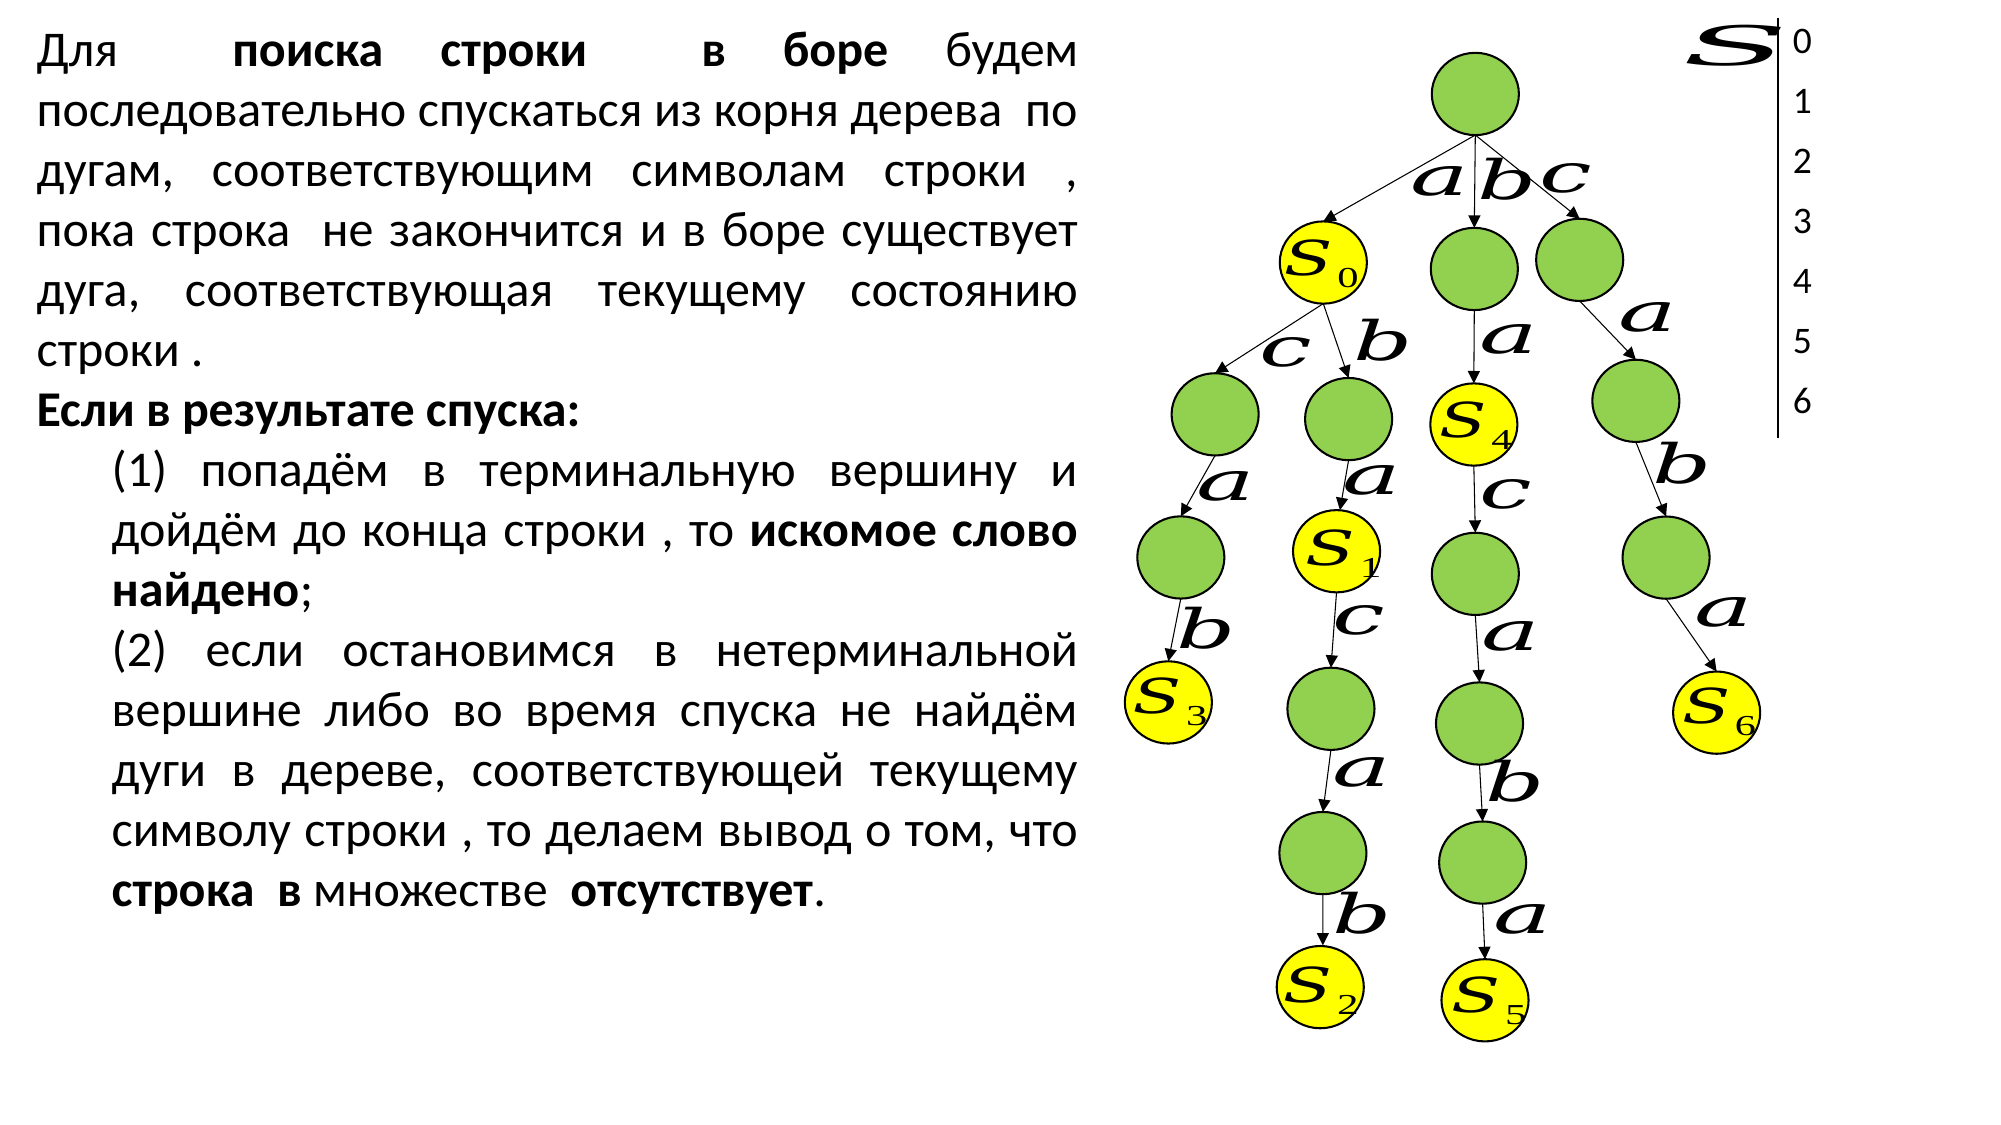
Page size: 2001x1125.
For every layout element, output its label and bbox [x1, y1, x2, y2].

text_box [1323, 135, 1474, 222]
text_box [1673, 671, 1761, 754]
text_box [1635, 441, 1666, 517]
text_box [1479, 764, 1483, 822]
text_box [1304, 376, 1394, 462]
text_box [1621, 515, 1711, 600]
text_box [1180, 455, 1216, 517]
text_box [1475, 135, 1580, 219]
text_box [1276, 945, 1364, 1029]
text_box [1535, 217, 1625, 302]
text_box [1279, 221, 1367, 304]
text_box [1429, 226, 1519, 312]
text_box [1579, 300, 1636, 360]
text_box [1475, 614, 1480, 683]
text_box [1286, 666, 1376, 751]
text_box [1591, 358, 1681, 443]
text_box [1438, 820, 1528, 905]
text_box [1322, 749, 1331, 812]
text_box [1339, 460, 1349, 510]
text_box [1430, 51, 1520, 135]
text_box [1665, 598, 1717, 672]
text_box [1215, 303, 1324, 374]
text_box [1323, 304, 1349, 378]
text_box [1292, 510, 1381, 593]
text_box [1170, 372, 1260, 457]
text_box [1441, 959, 1529, 1042]
text_box [1434, 681, 1525, 766]
text_box [1136, 515, 1226, 600]
text_box [1278, 810, 1368, 896]
text_box [1430, 383, 1518, 466]
text_box [1168, 598, 1181, 661]
text_box [1430, 531, 1520, 616]
text_box [1124, 661, 1212, 744]
text_box [1330, 593, 1337, 668]
